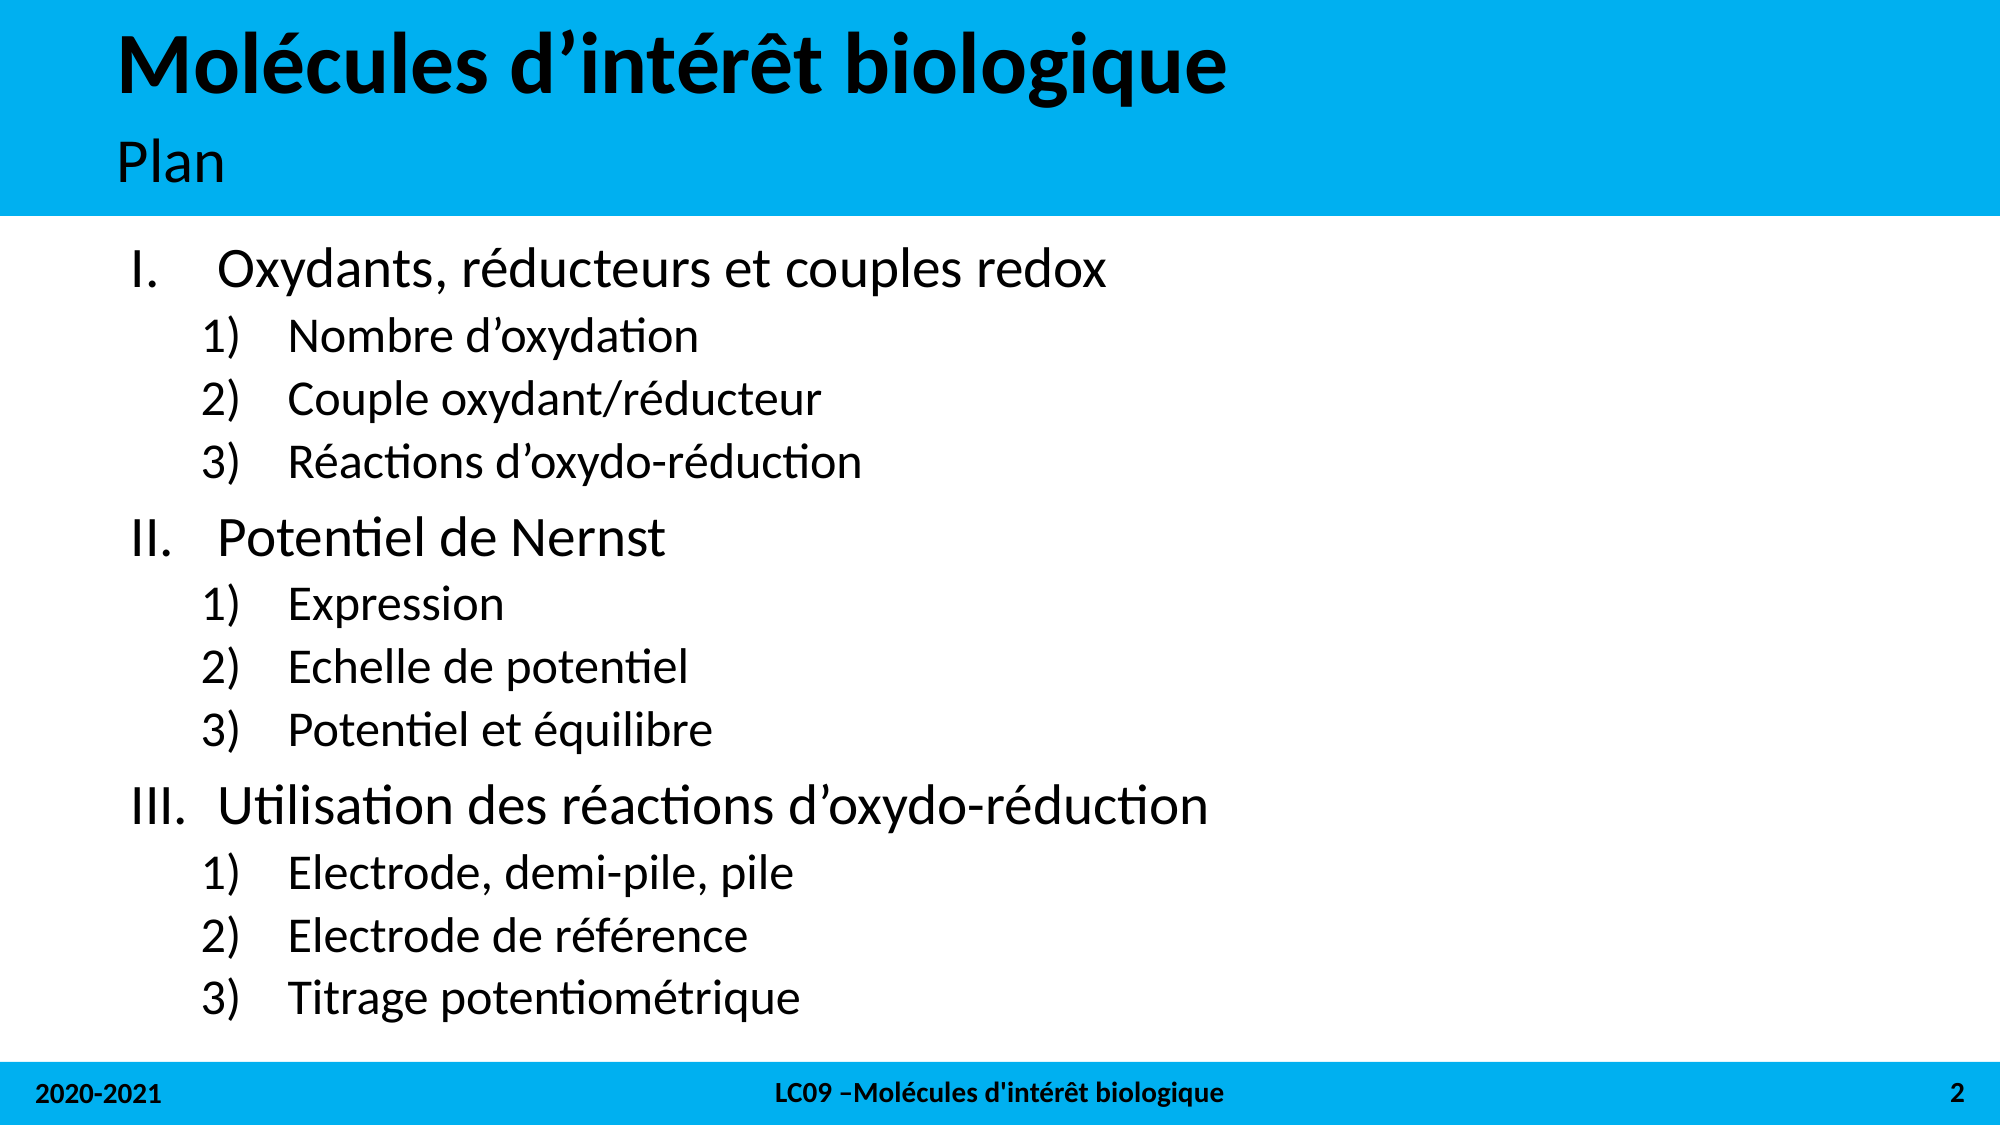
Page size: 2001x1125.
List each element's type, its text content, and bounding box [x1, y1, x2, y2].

footer LC09 –Molécules d'intérêt biologique [470, 1060, 1529, 1121]
title Molécules d’intérêt biologique [101, 16, 1863, 114]
list Oxydants, réducteurs et couples redox Nombre d’oxydation Couple oxydant/réducteur Réactions d’oxydo-réduction Potentiel de Nernst Expression Echelle de potentiel Potentiel et équilibre Utilisation des réactions d’oxydo-réduction Electrode, demi-pile, pile Electrode de référence Titrage potentiométrique [115, 230, 1877, 1034]
slide_number 2020-2021 [20, 1061, 470, 1122]
list Plan [101, 120, 1863, 204]
slide_number 2 [1529, 1060, 1980, 1121]
